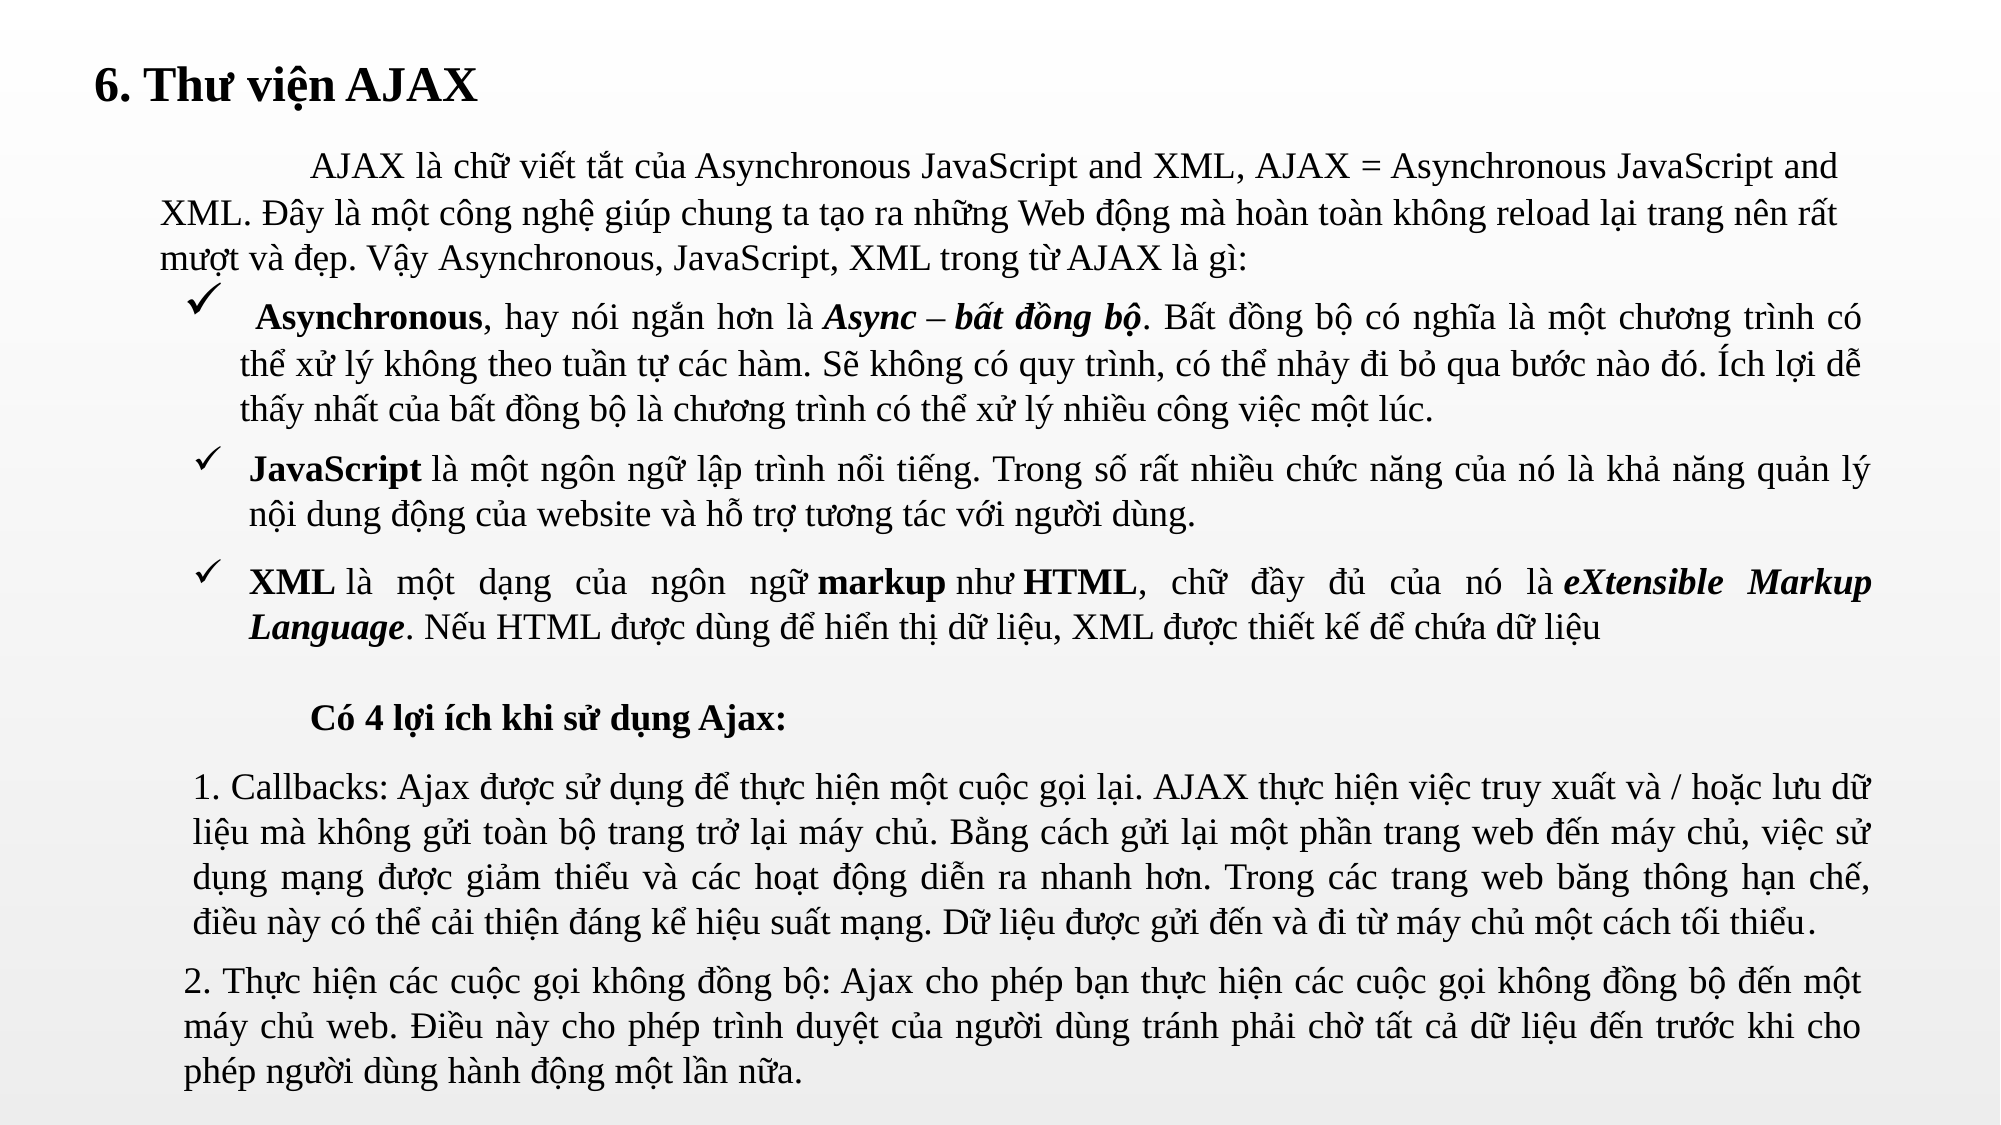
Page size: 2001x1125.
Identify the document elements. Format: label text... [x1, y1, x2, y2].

text_box 1. Callbacks: Ajax được sử dụng để thực hiện một cuộc gọi lại. AJAX thực hiện việc truy xuất và / hoặc lưu dữ liệu mà không gửi toàn bộ trang trở lại máy chủ. Bằng cách gửi lại một phần trang web đến máy chủ, việc sử dụng mạng được giảm thiểu và các hoạt động diễn ra nhanh hơn. Trong các trang web băng thông hạn chế, điều này có thể cải thiện đáng kể hiệu suất mạng. Dữ liệu được gửi đến và đi từ máy chủ một cách tối thiểu. [112, 754, 1888, 1114]
text_box AJAX là chữ viết tắt của Asynchronous JavaScript and XML, AJAX = Asynchronous JavaScript and XML. Đây là một công nghệ giúp chung ta tạo ra những Web động mà hoàn toàn không reload lại trang nên rất mượt và đẹp. Vậy Asynchronous, JavaScript, XML trong từ AJAX là gì: [79, 120, 1855, 451]
text_box 2. Thực hiện các cuộc gọi không đồng bộ: Ajax cho phép bạn thực hiện các cuộc gọi không đồng bộ đến một máy chủ web. Điều này cho phép trình duyệt của người dùng tránh phải chờ tất cả dữ liệu đến trước khi cho phép người dùng hành động một lần nữa. [103, 948, 1879, 1125]
text_box Có 4 lợi ích khi sử dụng Ajax: [79, 685, 1855, 911]
text_box 6. Thư viện AJAX [79, 44, 1541, 120]
text_box JavaScript là một ngôn ngữ lập trình nổi tiếng. Trong số rất nhiều chức năng của nó là khả năng quản lý nội dung động của website và hỗ trợ tương tác với người dùng. [112, 436, 1888, 550]
text_box XML là một dạng của ngôn ngữ markup như HTML, chữ đầy đủ của nó là eXtensible Markup Language. Nếu HTML được dùng để hiển thị dữ liệu, XML được thiết kế để chứa dữ liệu [112, 550, 1888, 754]
text_box Asynchronous, hay nói ngắn hơn là Async – bất đồng bộ. Bất đồng bộ có nghĩa là một chương trình có thể xử lý không theo tuần tự các hàm. Sẽ không có quy trình, có thể nhảy đi bỏ qua bước nào đó. Ích lợi dễ thấy nhất của bất đồng bộ là chương trình có thể xử lý nhiều công việc một lúc. [103, 271, 1879, 542]
